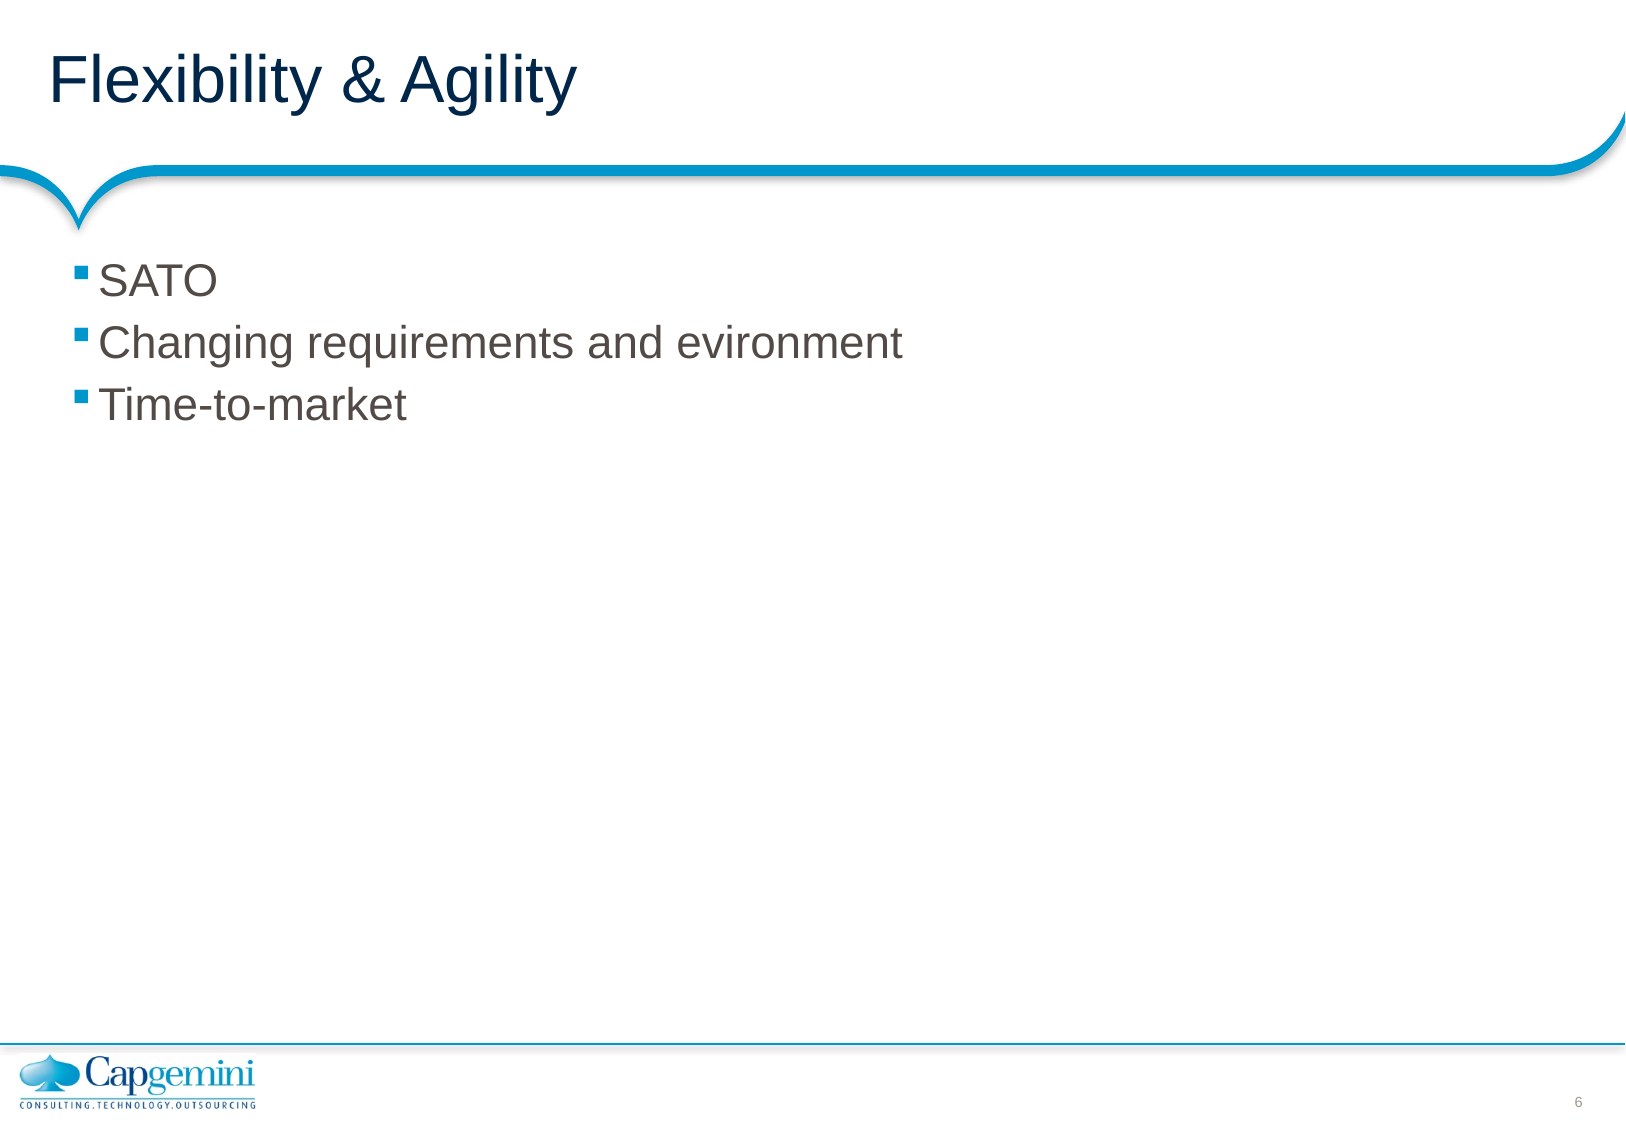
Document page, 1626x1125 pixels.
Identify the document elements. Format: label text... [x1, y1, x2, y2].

list SATO Changing requirements and evironment Time-to-market [53, 245, 1625, 1007]
picture [19, 1053, 256, 1110]
title Flexibility & Agility [0, 0, 1625, 165]
